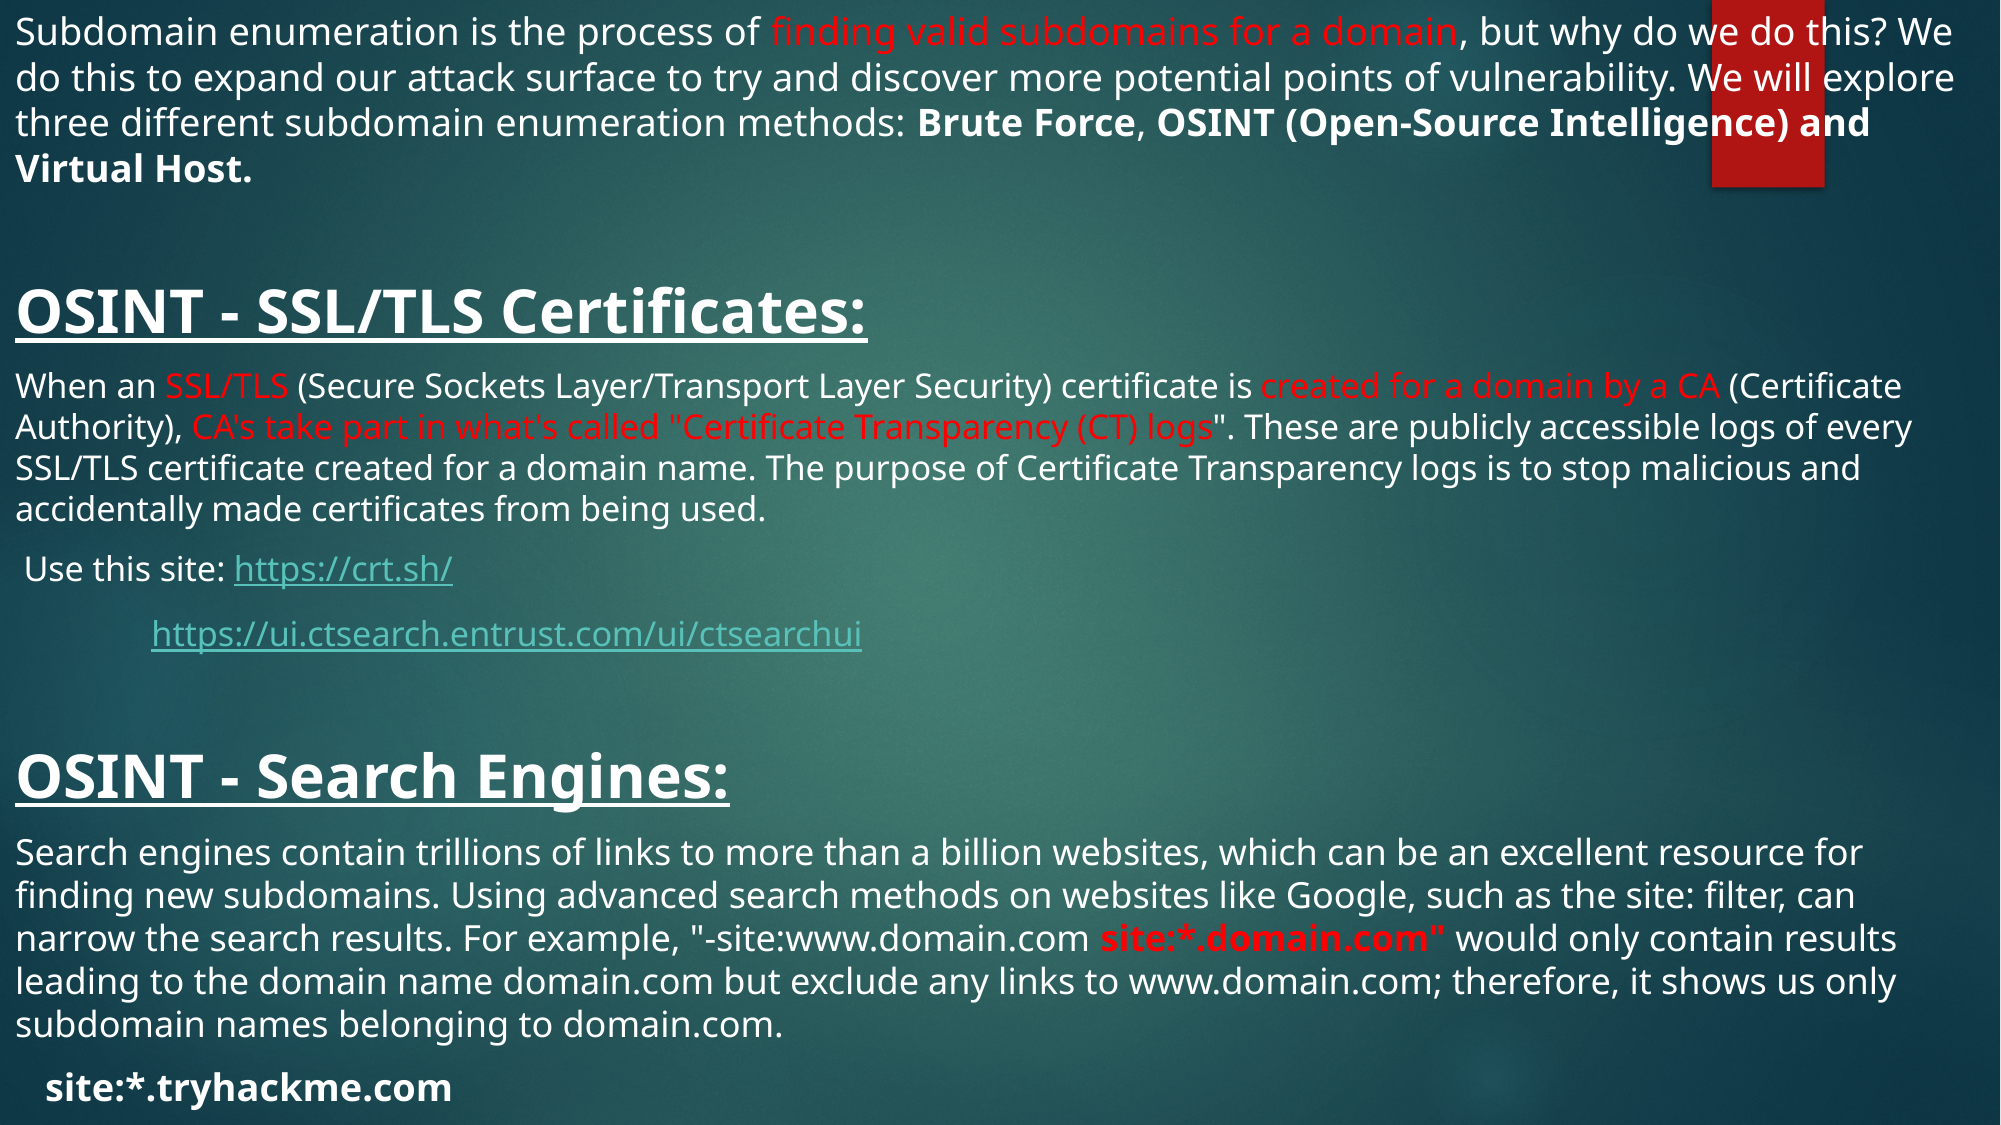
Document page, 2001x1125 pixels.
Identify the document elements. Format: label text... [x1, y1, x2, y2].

list Subdomain enumeration is the process of finding valid subdomains for a domain, but why do we do this? We do this to expand our attack surface to try and discover more potential points of vulnerability. We will explore three different subdomain enumeration methods: Brute Force, OSINT (Open-Source Intelligence) and Virtual Host. OSINT - SSL/TLS Certificates: When an SSL/TLS (Secure Sockets Layer/Transport Layer Security) certificate is created for a domain by a CA (Certificate Authority), CA's take part in what's called "Certificate Transparency (CT) logs". These are publicly accessible logs of every SSL/TLS certificate created for a domain name. The purpose of Certificate Transparency logs is to stop malicious and accidentally made certificates from being used. Use this site: https://crt.sh/ https://ui.ctsearch.entrust.com/ui/ctsearchui OSINT - Search Engines: Search engines contain trillions of links to more than a billion websites, which can be an excellent resource for finding new subdomains. Using advanced search methods on websites like Google, such as the site: filter, can narrow the search results. For example, "-site:www.domain.com site:*.domain.com" would only contain results leading to the domain name domain.com but exclude any links to www.domain.com; therefore, it shows us only subdomain names belonging to domain.com. site:*.tryhackme.com [0, 0, 2000, 1125]
